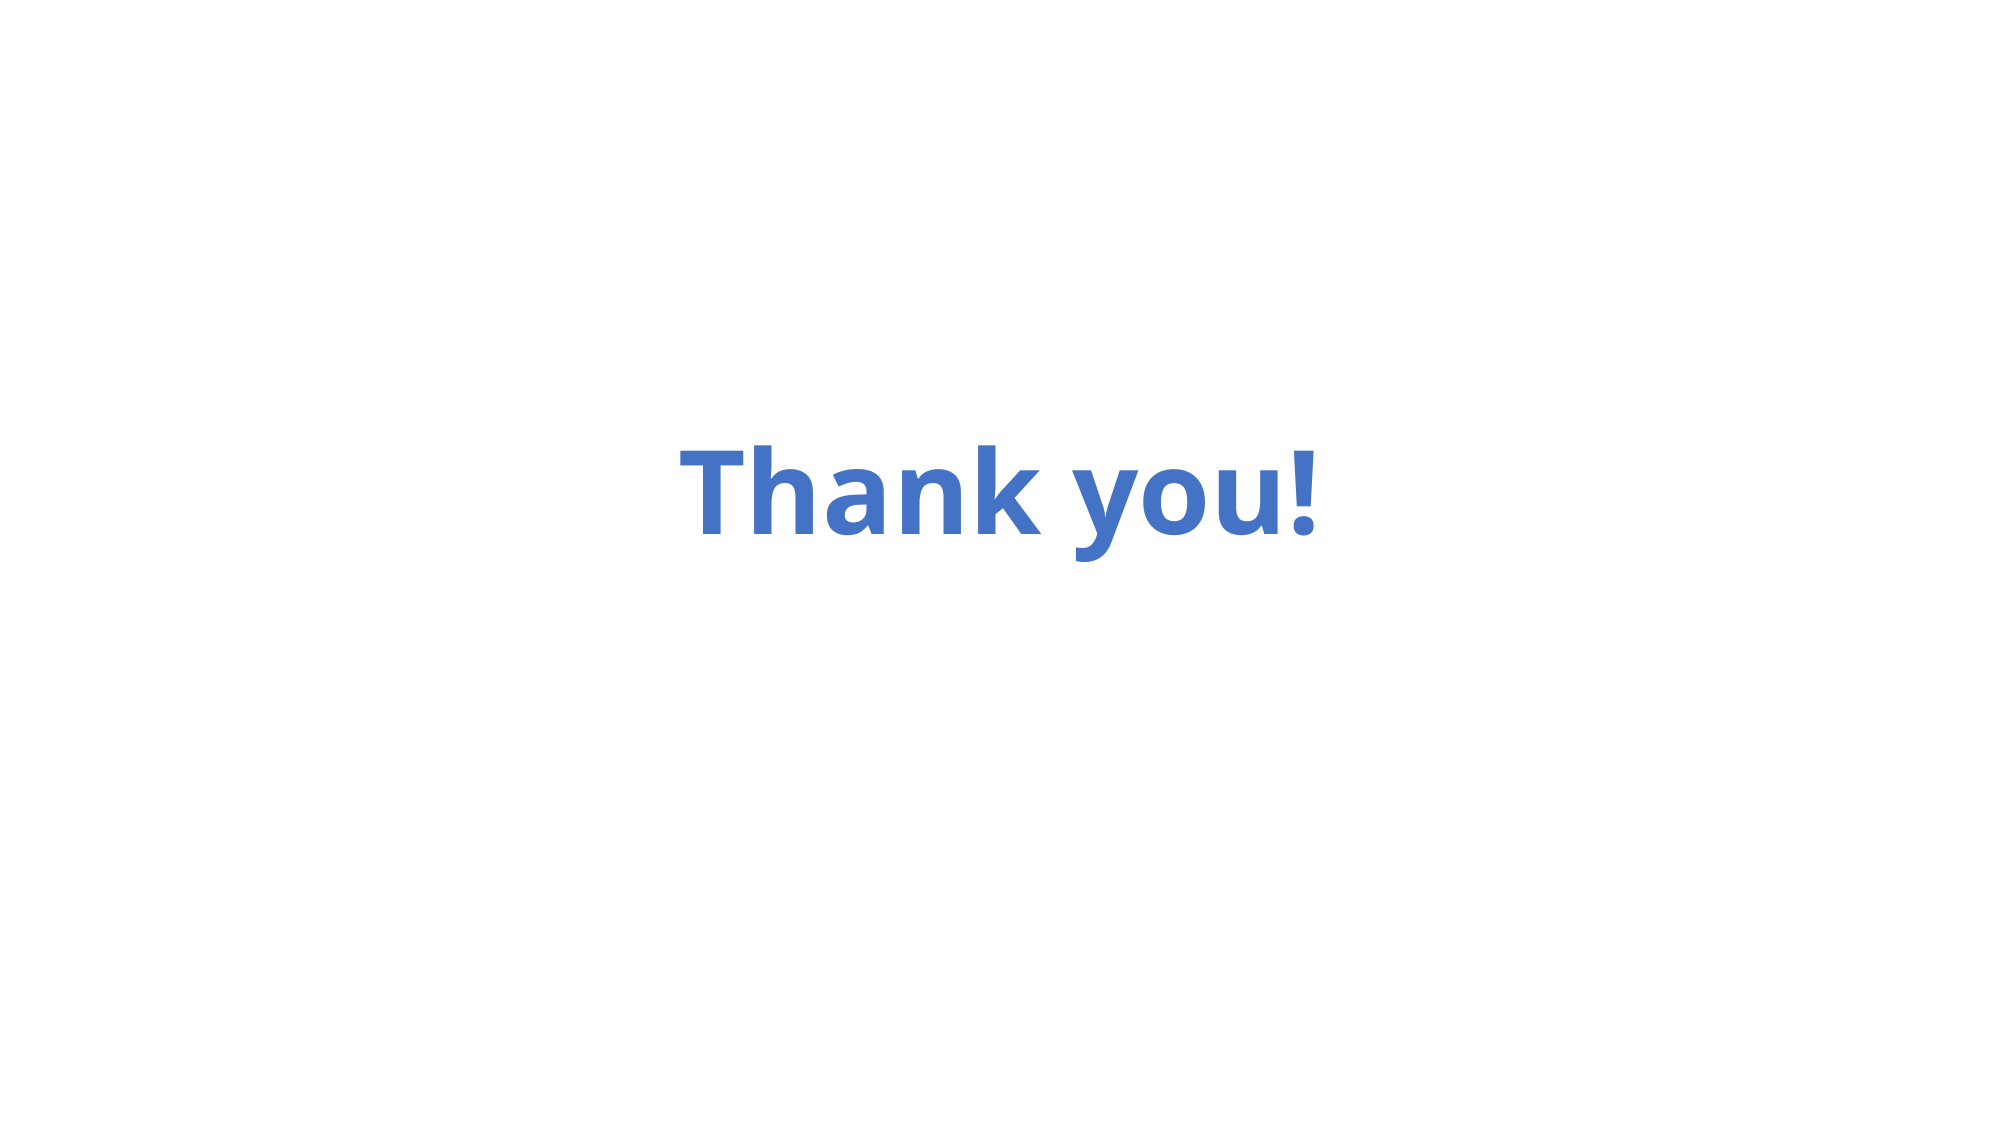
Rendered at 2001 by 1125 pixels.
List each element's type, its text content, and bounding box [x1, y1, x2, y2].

title Thank you! [137, 59, 1863, 934]
